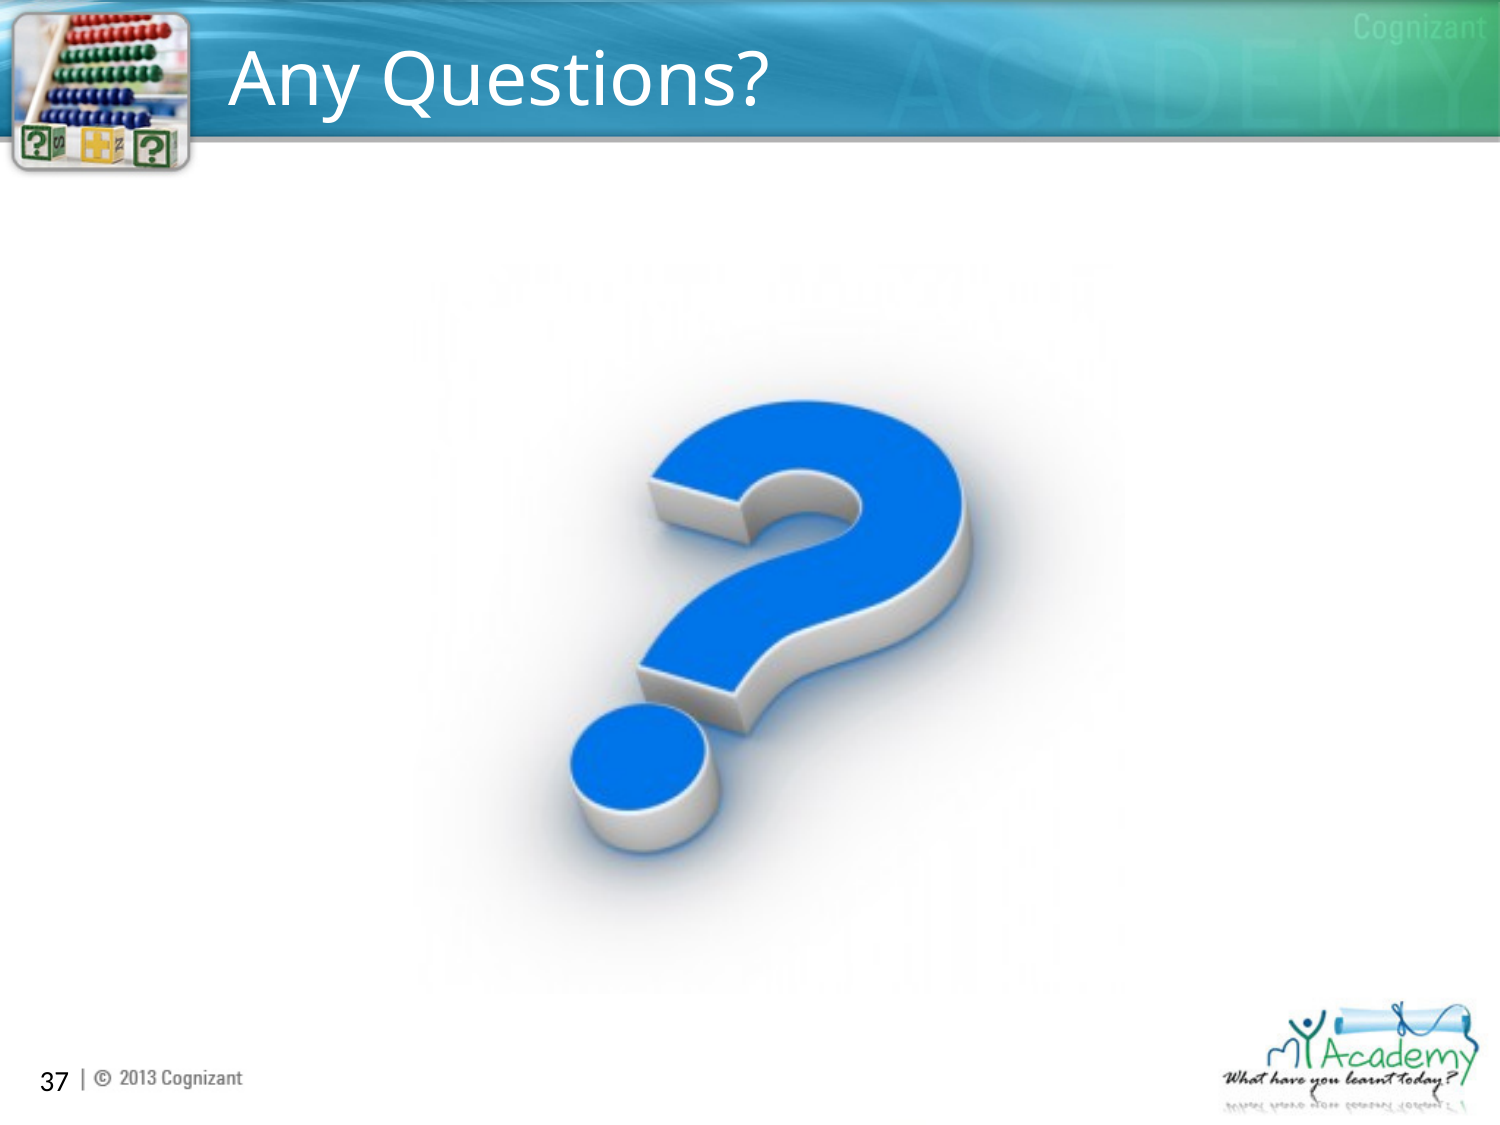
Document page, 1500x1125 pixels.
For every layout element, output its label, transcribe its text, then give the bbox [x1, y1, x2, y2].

picture [0, 0, 1500, 1125]
text_box 37 [24, 1054, 100, 1100]
title Any Questions? [213, 12, 1471, 139]
